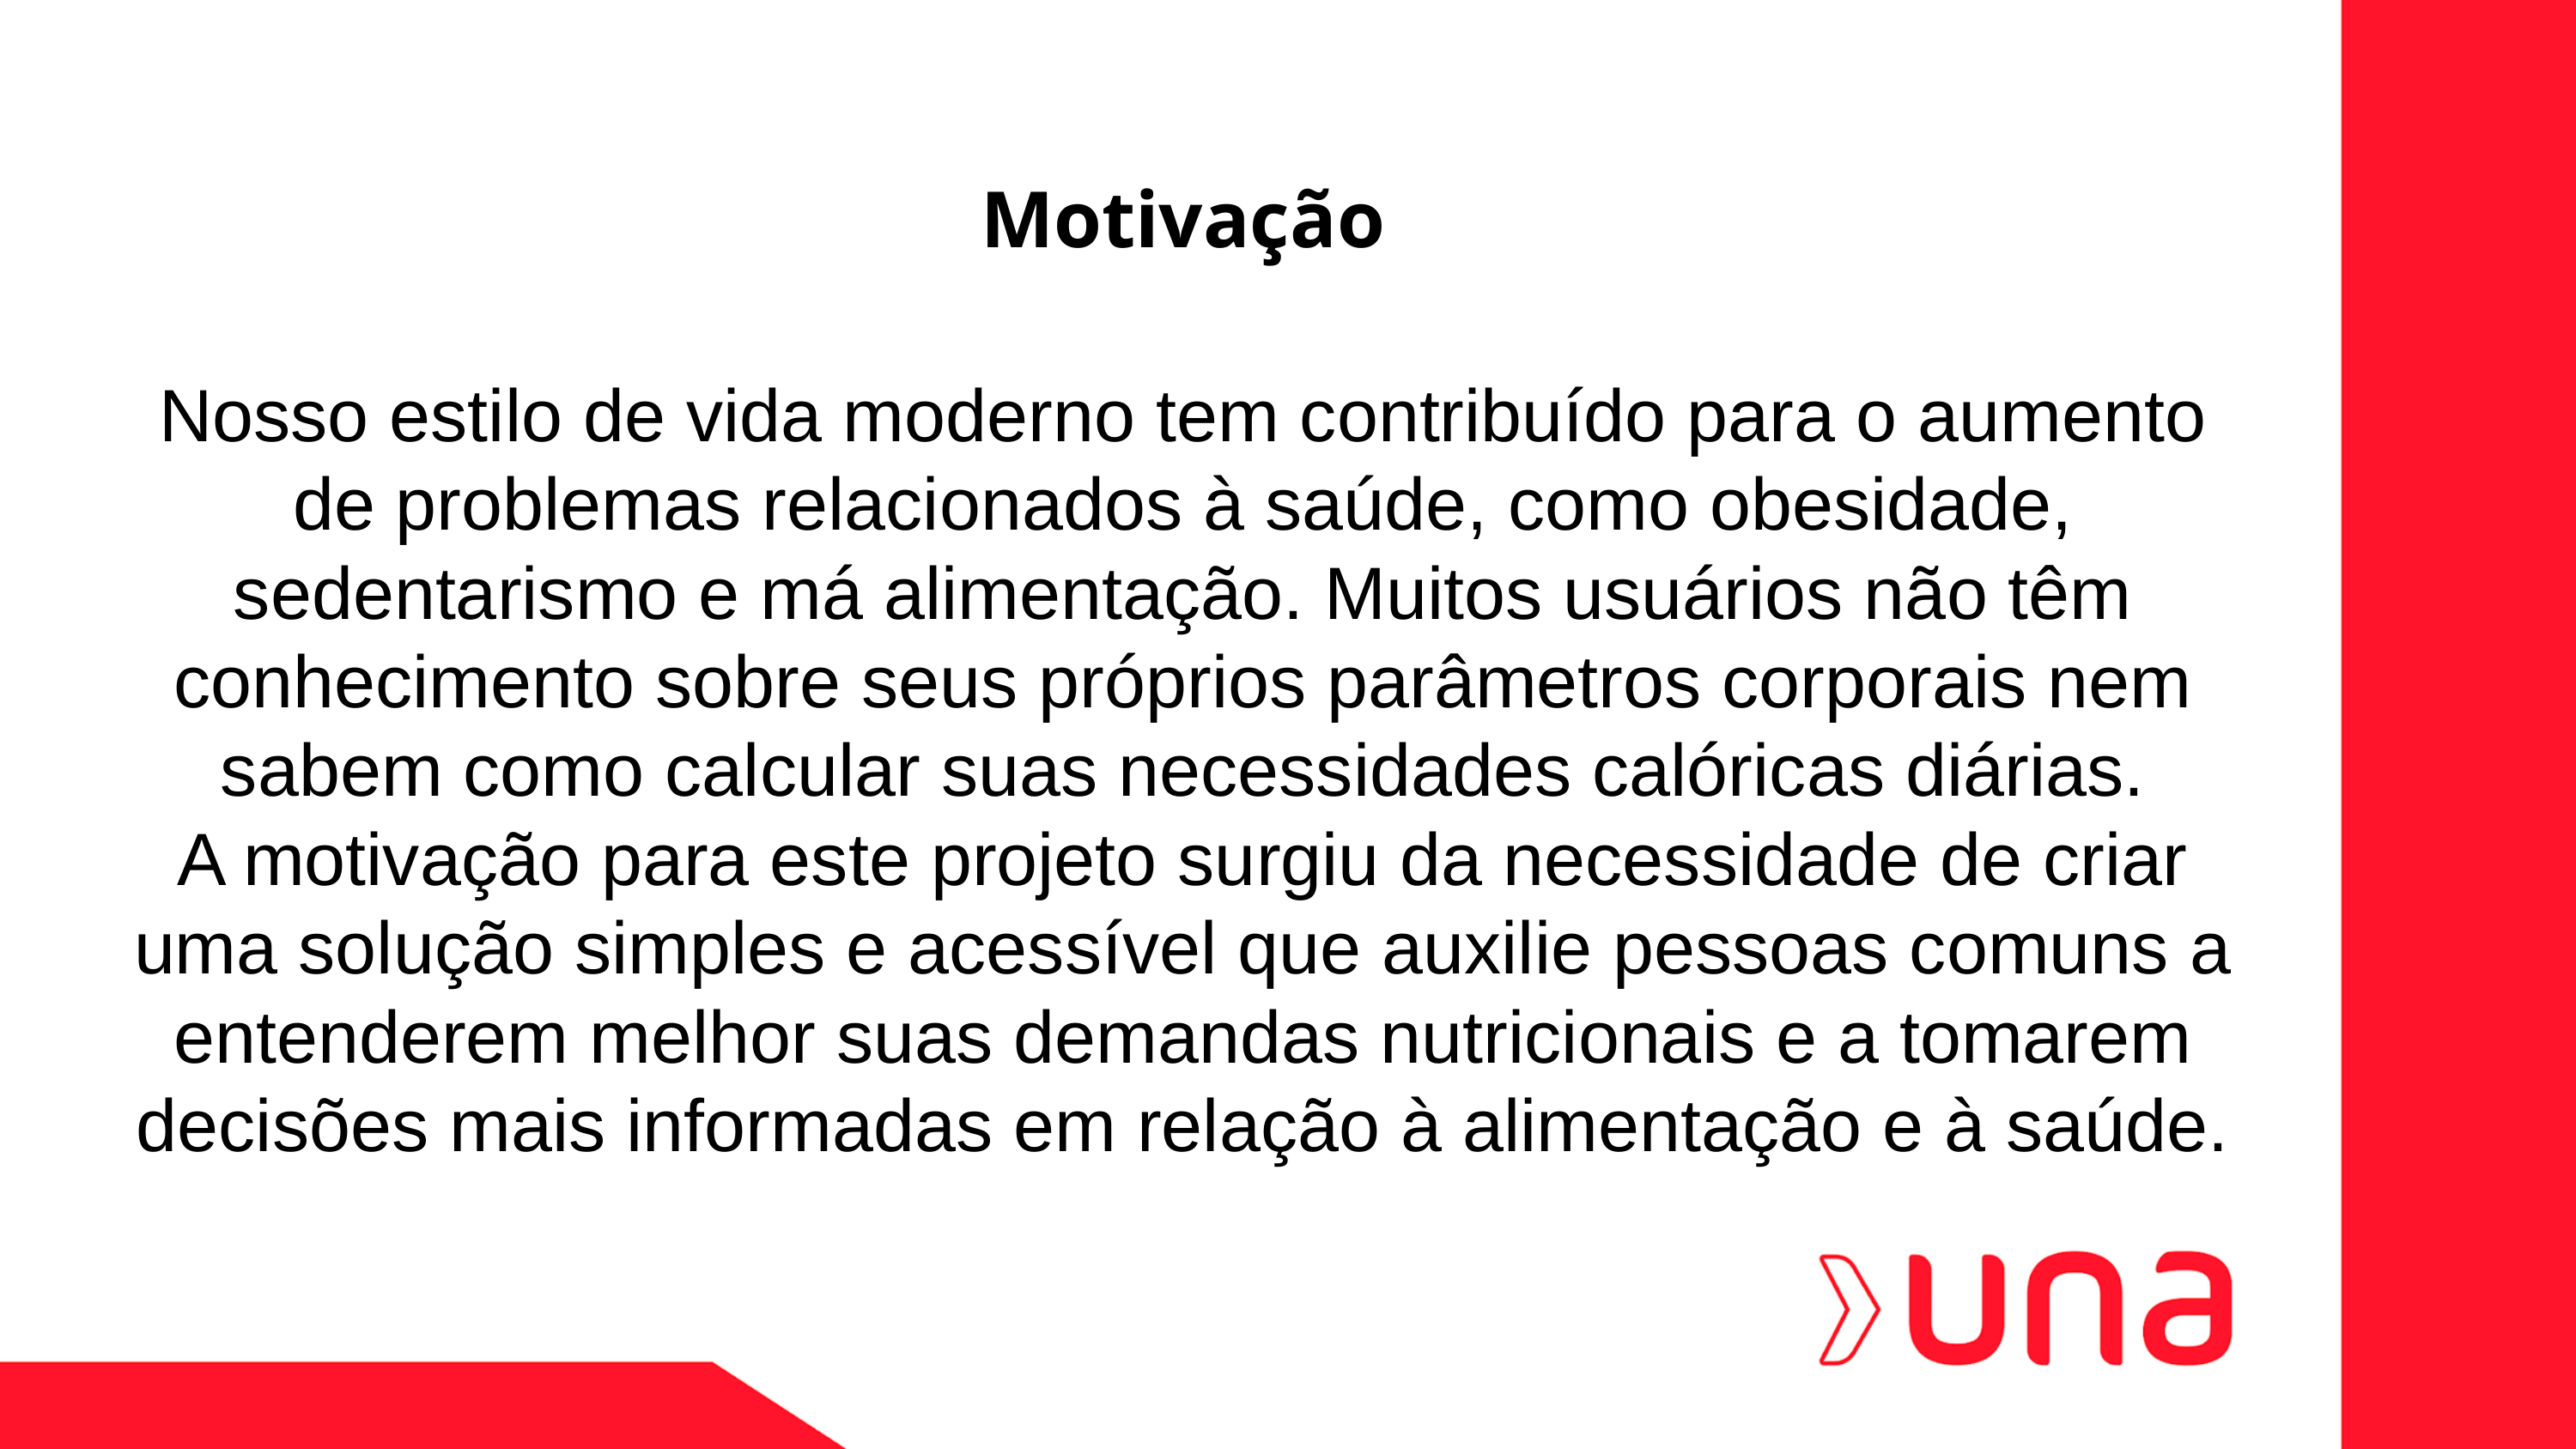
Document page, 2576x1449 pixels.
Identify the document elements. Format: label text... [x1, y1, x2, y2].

text_box Motivação Nosso estilo de vida moderno tem contribuído para o aumento de problemas relacionados à saúde, como obesidade, sedentarismo e má alimentação. Muitos usuários não têm conhecimento sobre seus próprios parâmetros corporais nem sabem como calcular suas necessidades calóricas diárias. A motivação para este projeto surgiu da necessidade de criar uma solução simples e acessível que auxilie pessoas comuns a entenderem melhor suas demandas nutricionais e a tomarem decisões mais informadas em relação à alimentação e à saúde. [117, 170, 2249, 1256]
text_box [0, 0, 2576, 1449]
